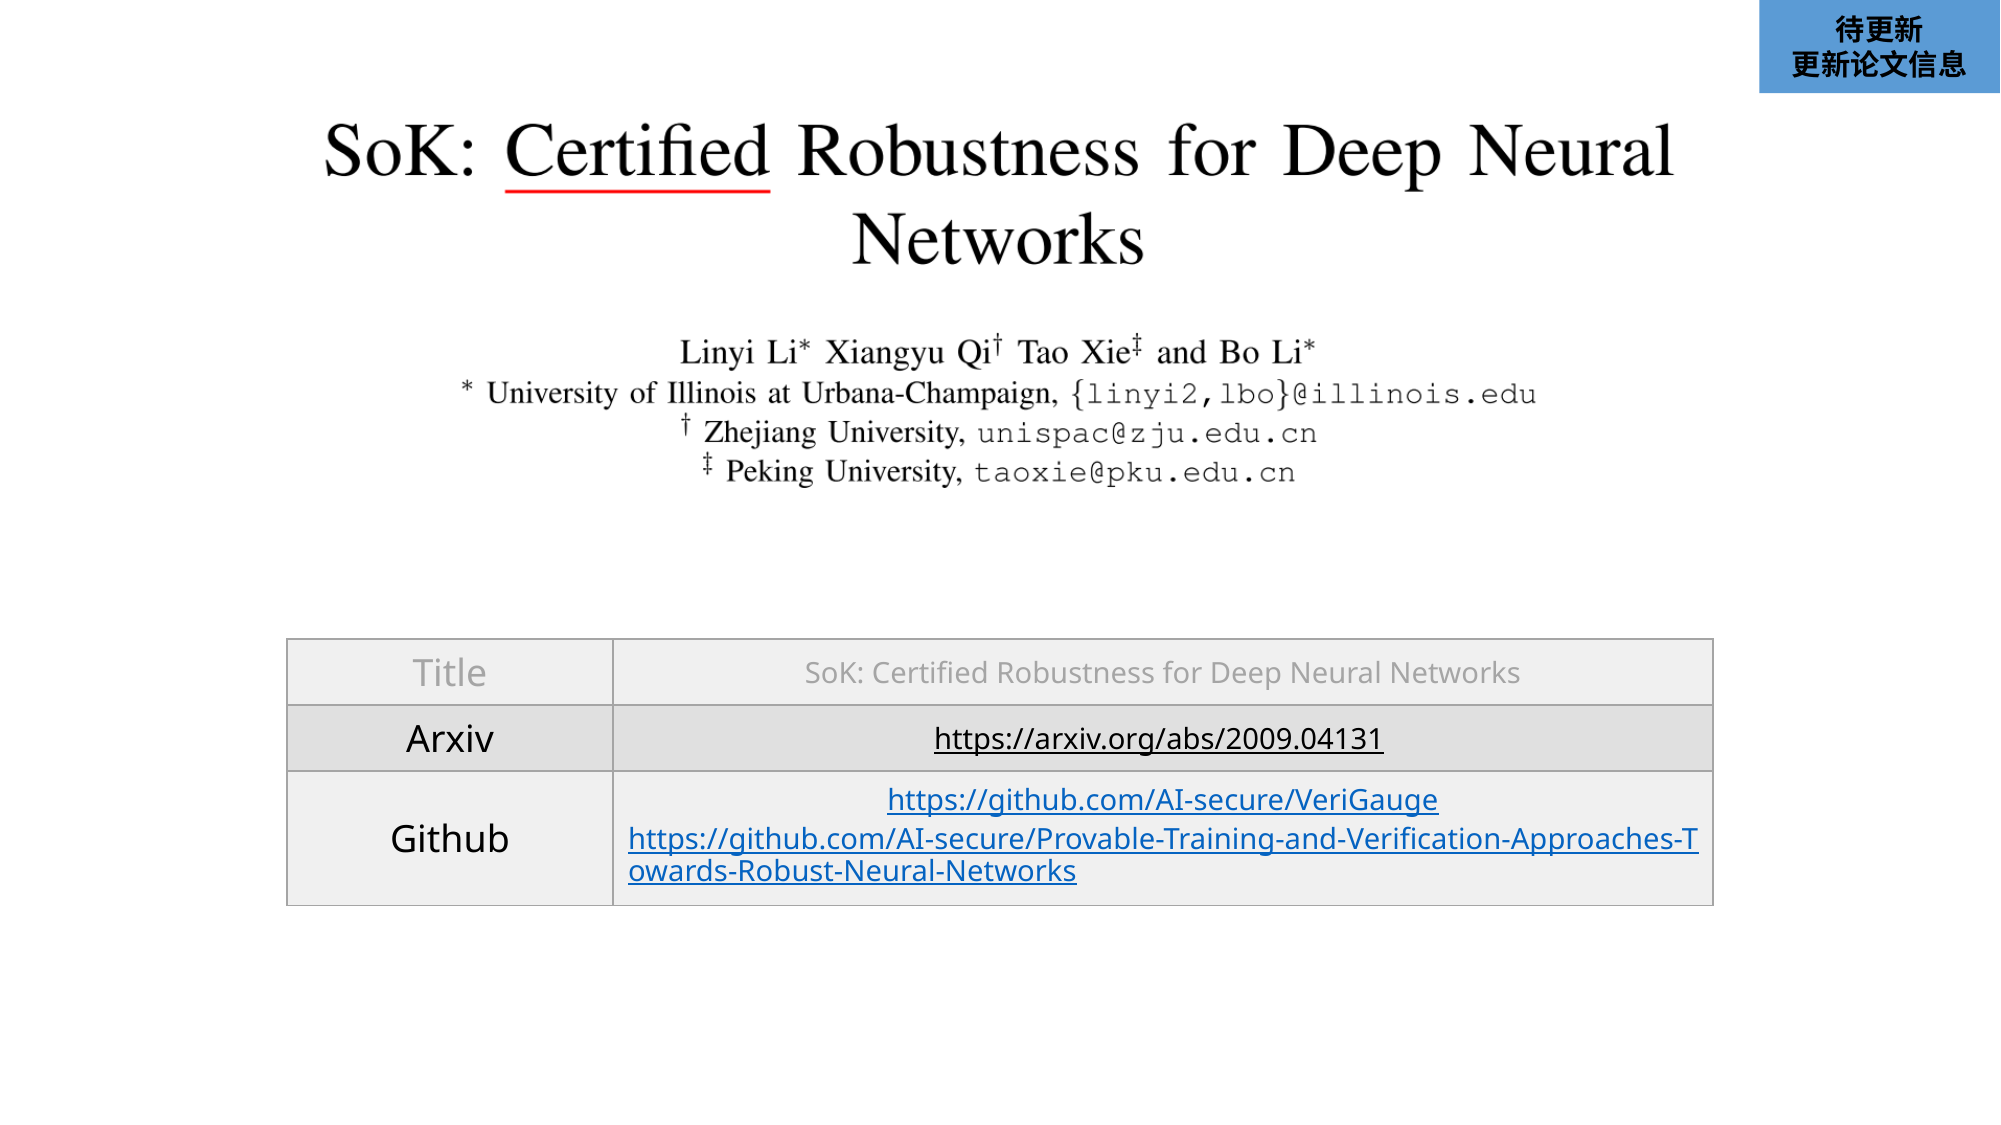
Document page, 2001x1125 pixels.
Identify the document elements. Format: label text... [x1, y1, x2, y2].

table_cell https://arxiv.org/abs/2009.04131 [614, 706, 1712, 770]
text_box 待更新 更新论文信息 [1758, 0, 2000, 94]
picture [313, 107, 1687, 511]
table_cell Arxiv [288, 706, 612, 770]
table_header SoK: Certified Robustness for Deep Neural Networks [614, 640, 1712, 704]
table_cell Github [288, 772, 612, 905]
table_cell https://github.com/AI-secure/VeriGauge https://github.com/AI-secure/Provable-Training-and-Verification-Approaches-Towards-Robust-Neural-Networks [614, 772, 1712, 905]
table_header Title [288, 640, 612, 704]
